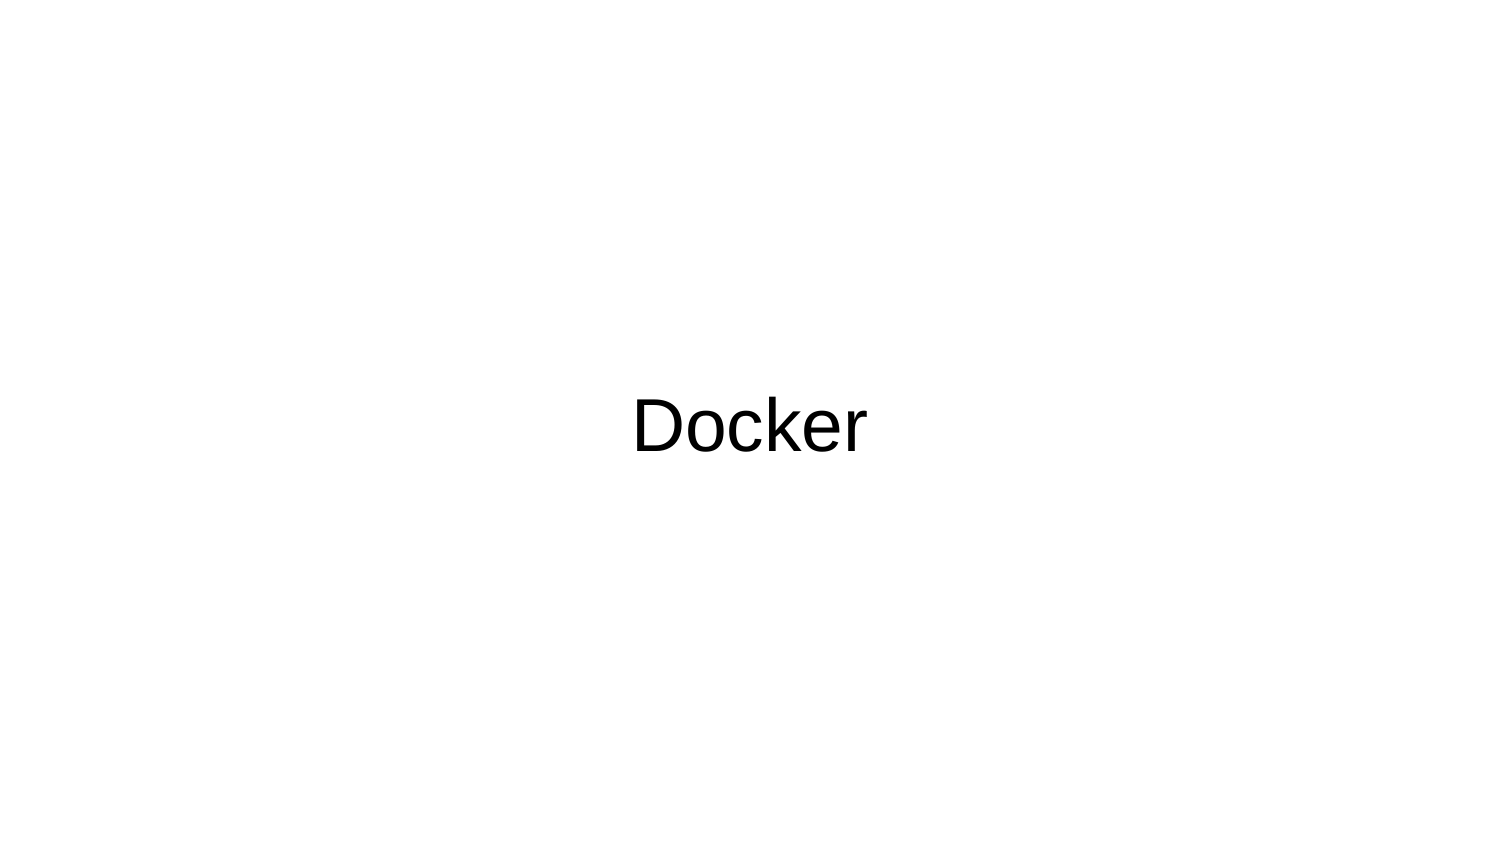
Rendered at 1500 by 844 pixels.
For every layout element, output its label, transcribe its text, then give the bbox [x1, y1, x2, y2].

title Docker [51, 352, 1449, 491]
